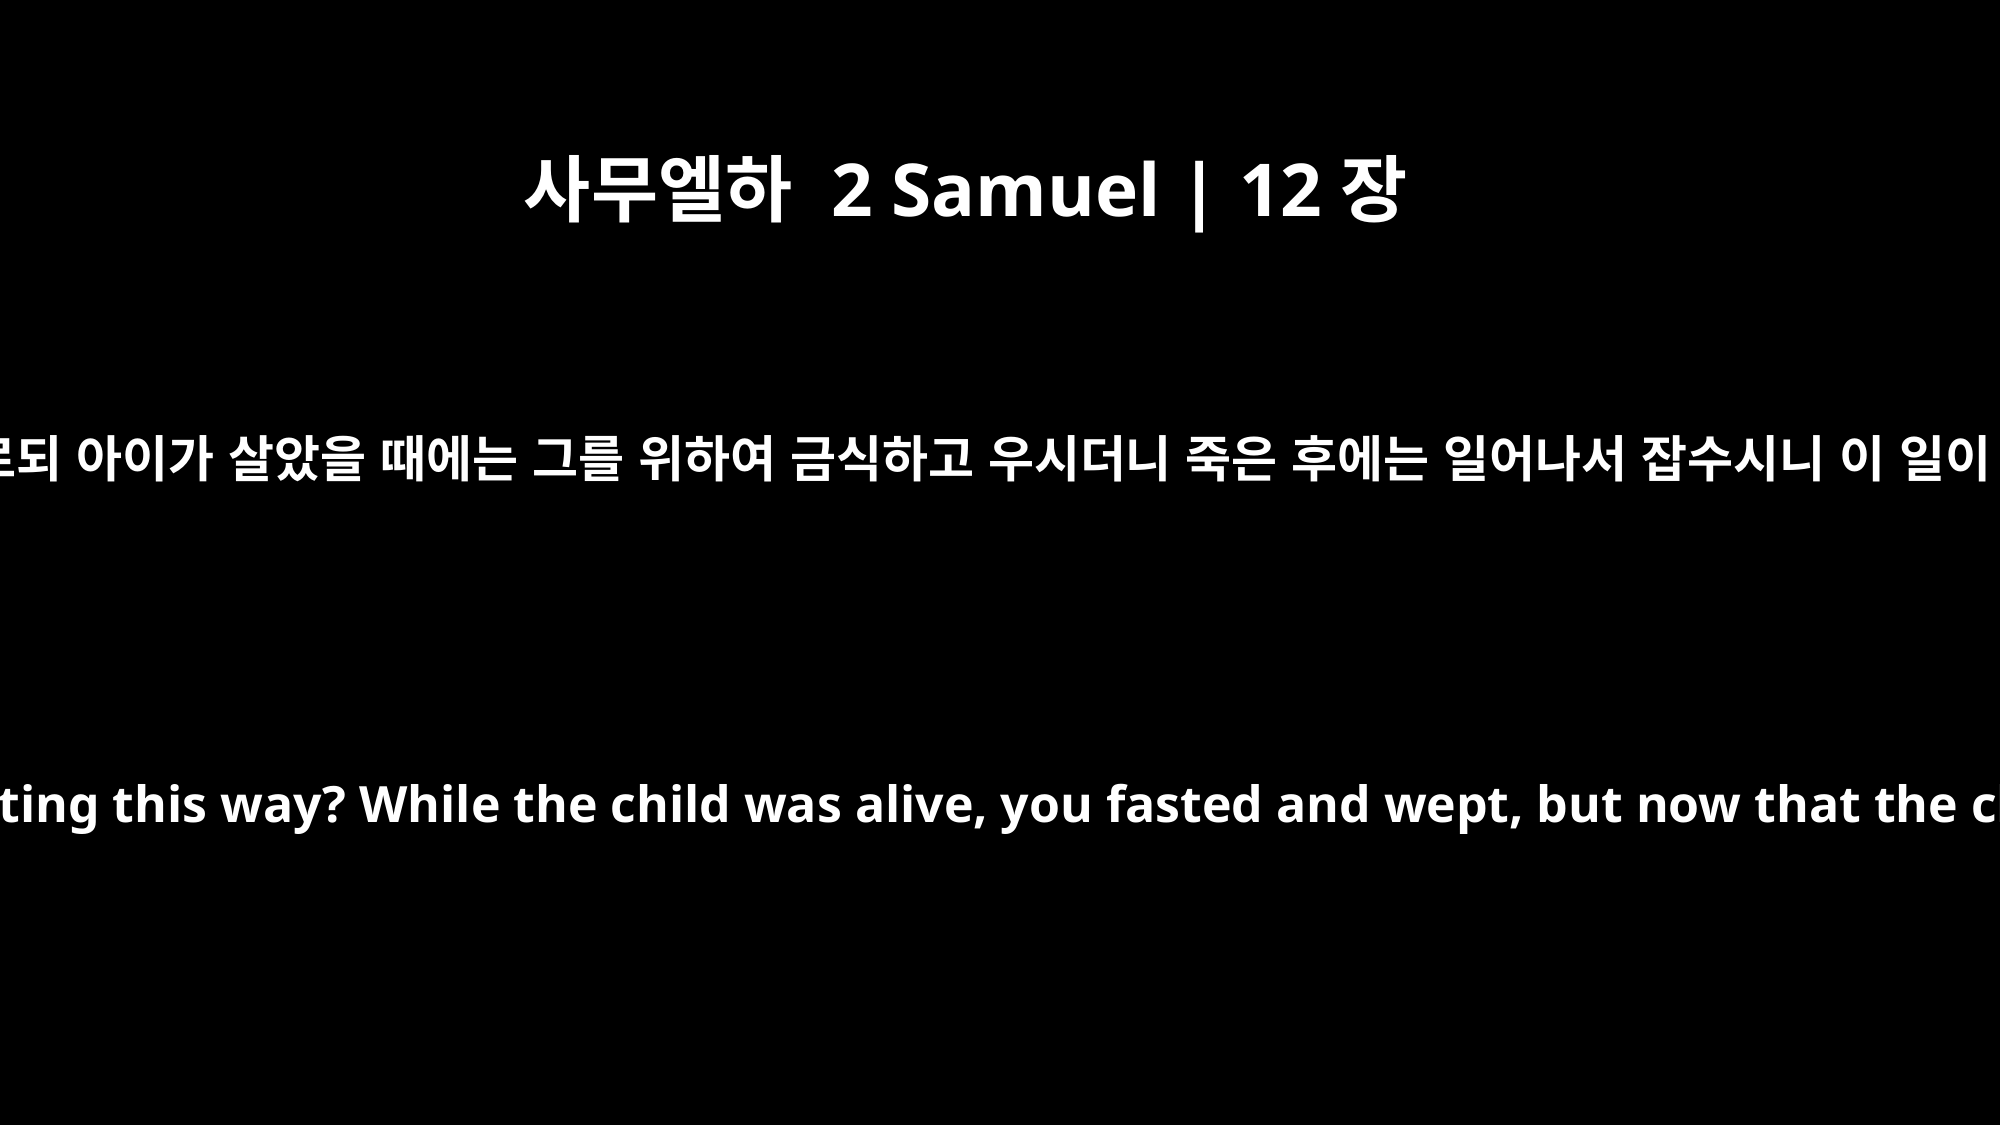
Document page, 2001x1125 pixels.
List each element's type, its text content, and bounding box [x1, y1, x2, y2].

text_box His servants asked him, "Why are you acting this way? While the child was alive, you fasted and wept, but now that the child is dead, you get up and eat!" [0, 764, 2000, 840]
text_box 21 그의 신하들이 그에게 이르되 아이가 살았을 때에는 그를 위하여 금식하고 우시더니 죽은 후에는 일어나서 잡수시니 이 일이 어찌 됨이니이까 하니 [0, 359, 2000, 495]
text_box 사무엘하 2 Samuel | 12장 [509, 136, 1423, 239]
